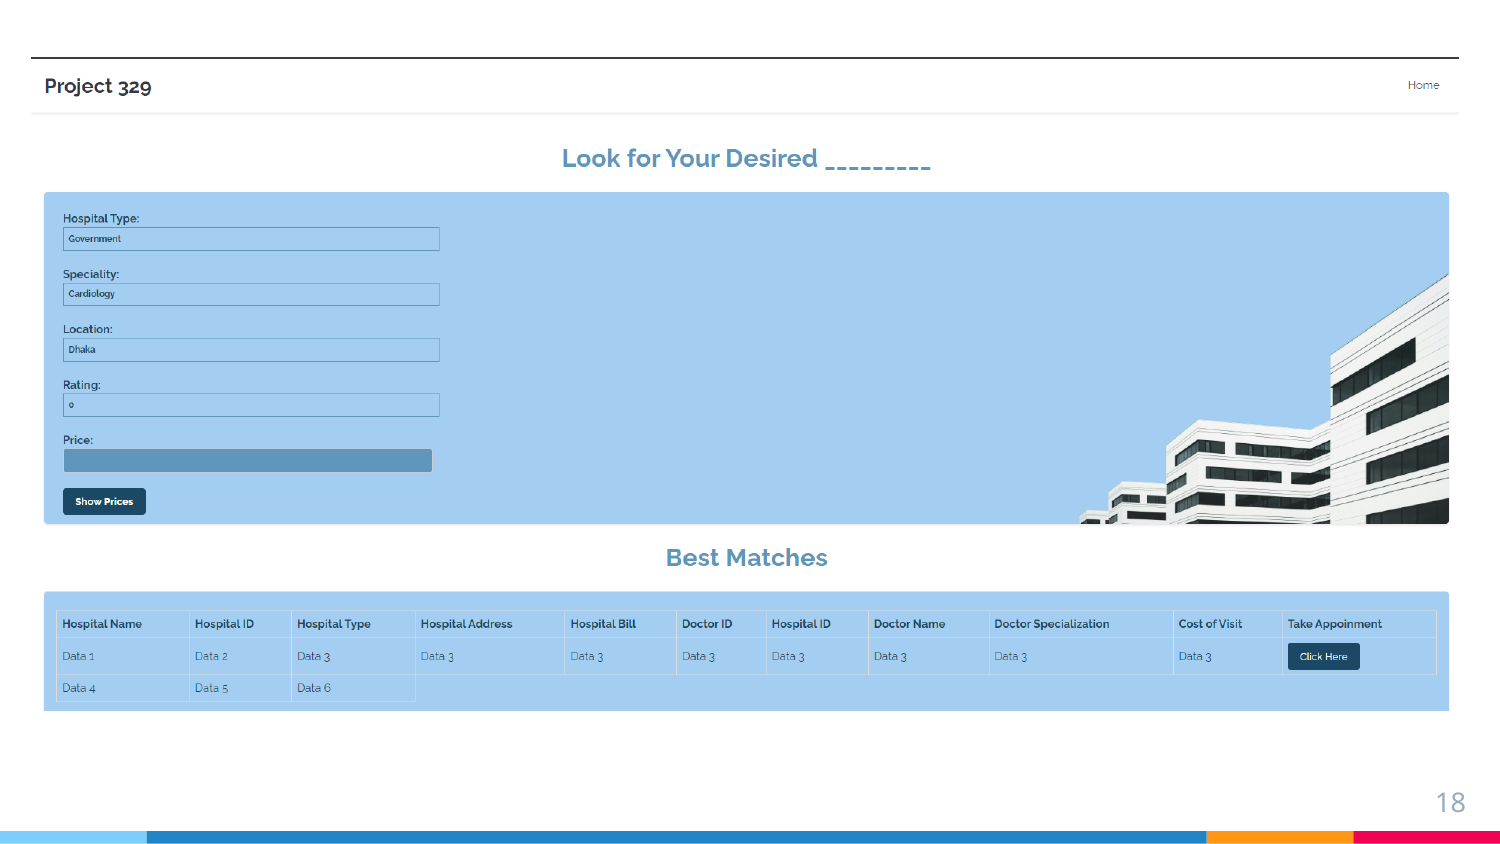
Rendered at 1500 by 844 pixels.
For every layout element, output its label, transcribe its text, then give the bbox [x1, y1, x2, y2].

picture [31, 57, 1460, 711]
slide_number 18 [1391, 770, 1482, 822]
